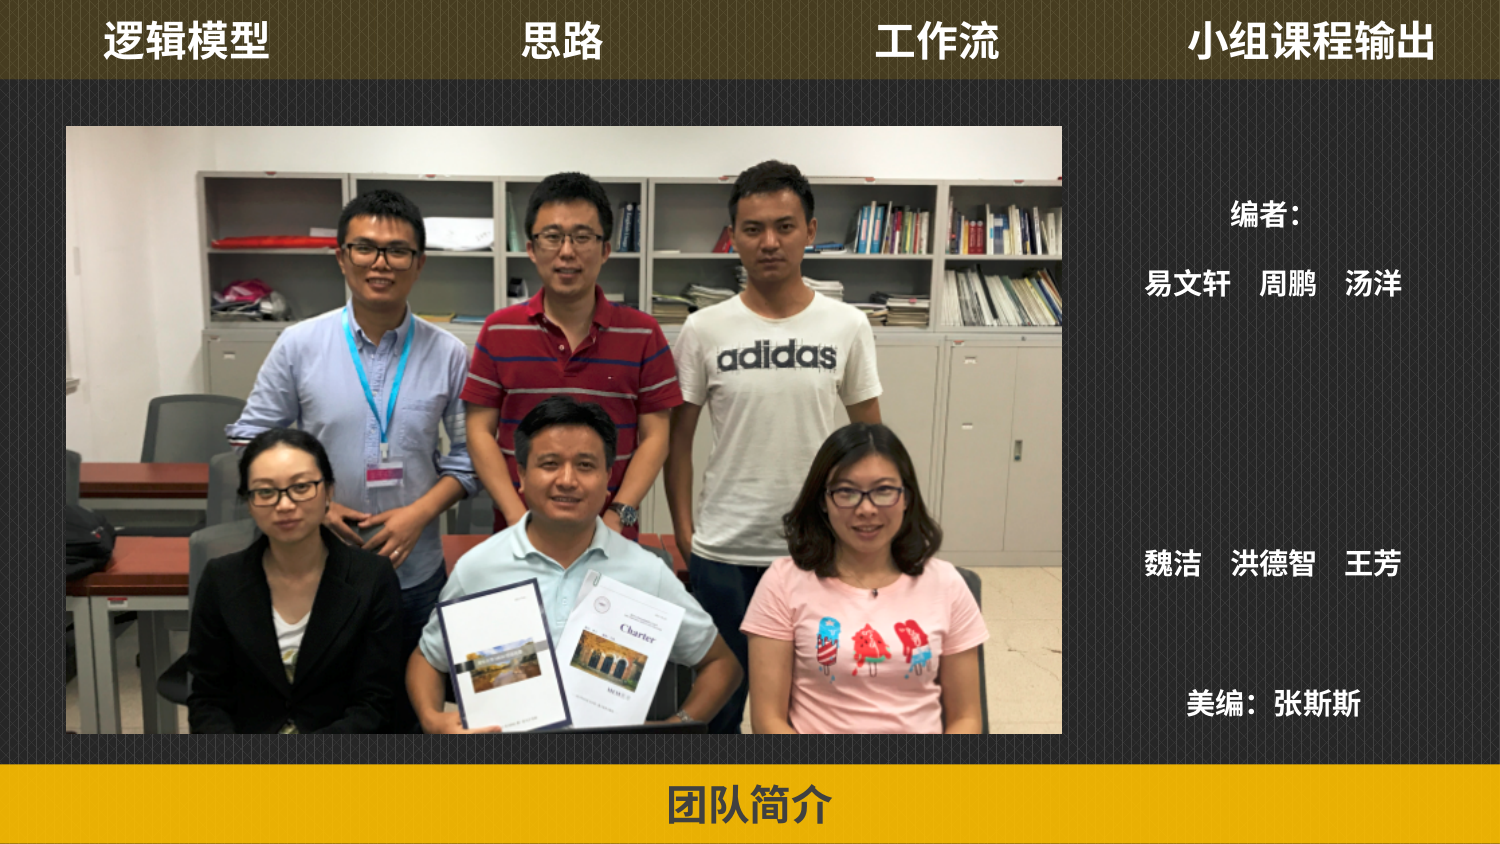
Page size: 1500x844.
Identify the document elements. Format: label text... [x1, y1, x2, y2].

text_box 小组课程输出 [1124, 0, 1500, 80]
picture [66, 126, 1062, 734]
text_box 思路 [375, 0, 749, 80]
text_box 逻辑模型 [0, 0, 375, 80]
text_box 工作流 [749, 0, 1124, 80]
text_box 编者： 易文轩 周鹏 汤洋 魏洁 洪德智 王芳 美编：张斯斯 [1106, 188, 1442, 728]
text_box 团队简介 [0, 764, 1500, 844]
